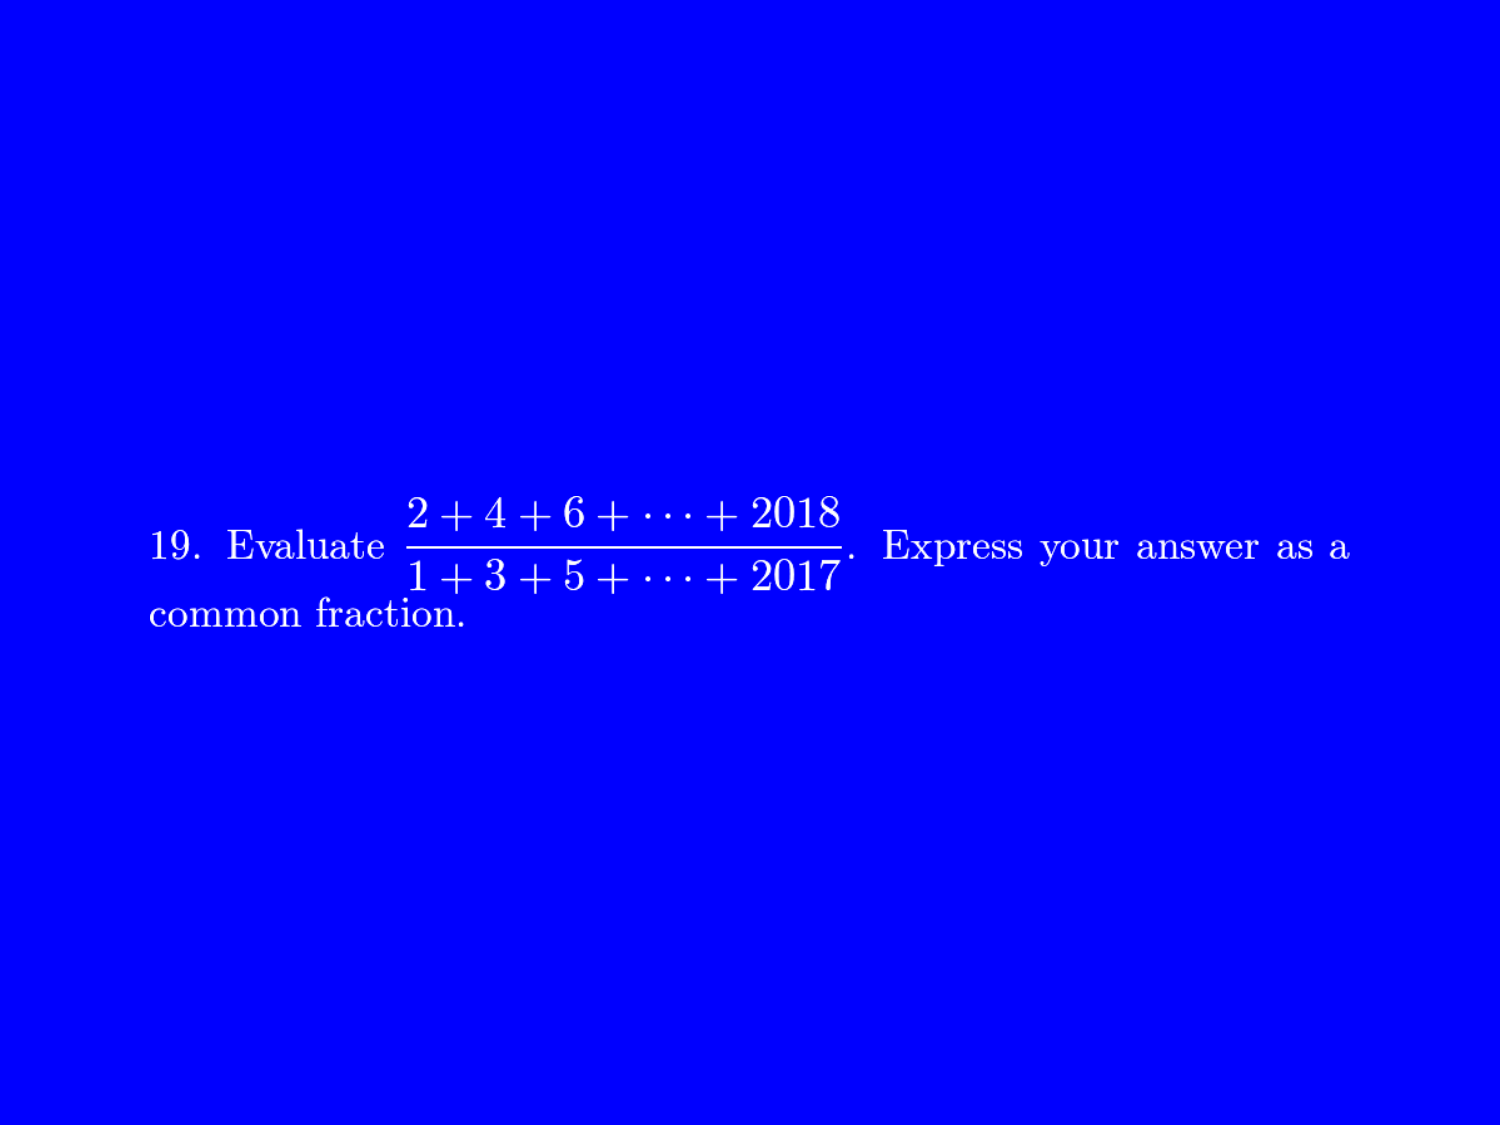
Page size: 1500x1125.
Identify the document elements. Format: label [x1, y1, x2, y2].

picture [150, 496, 1350, 629]
